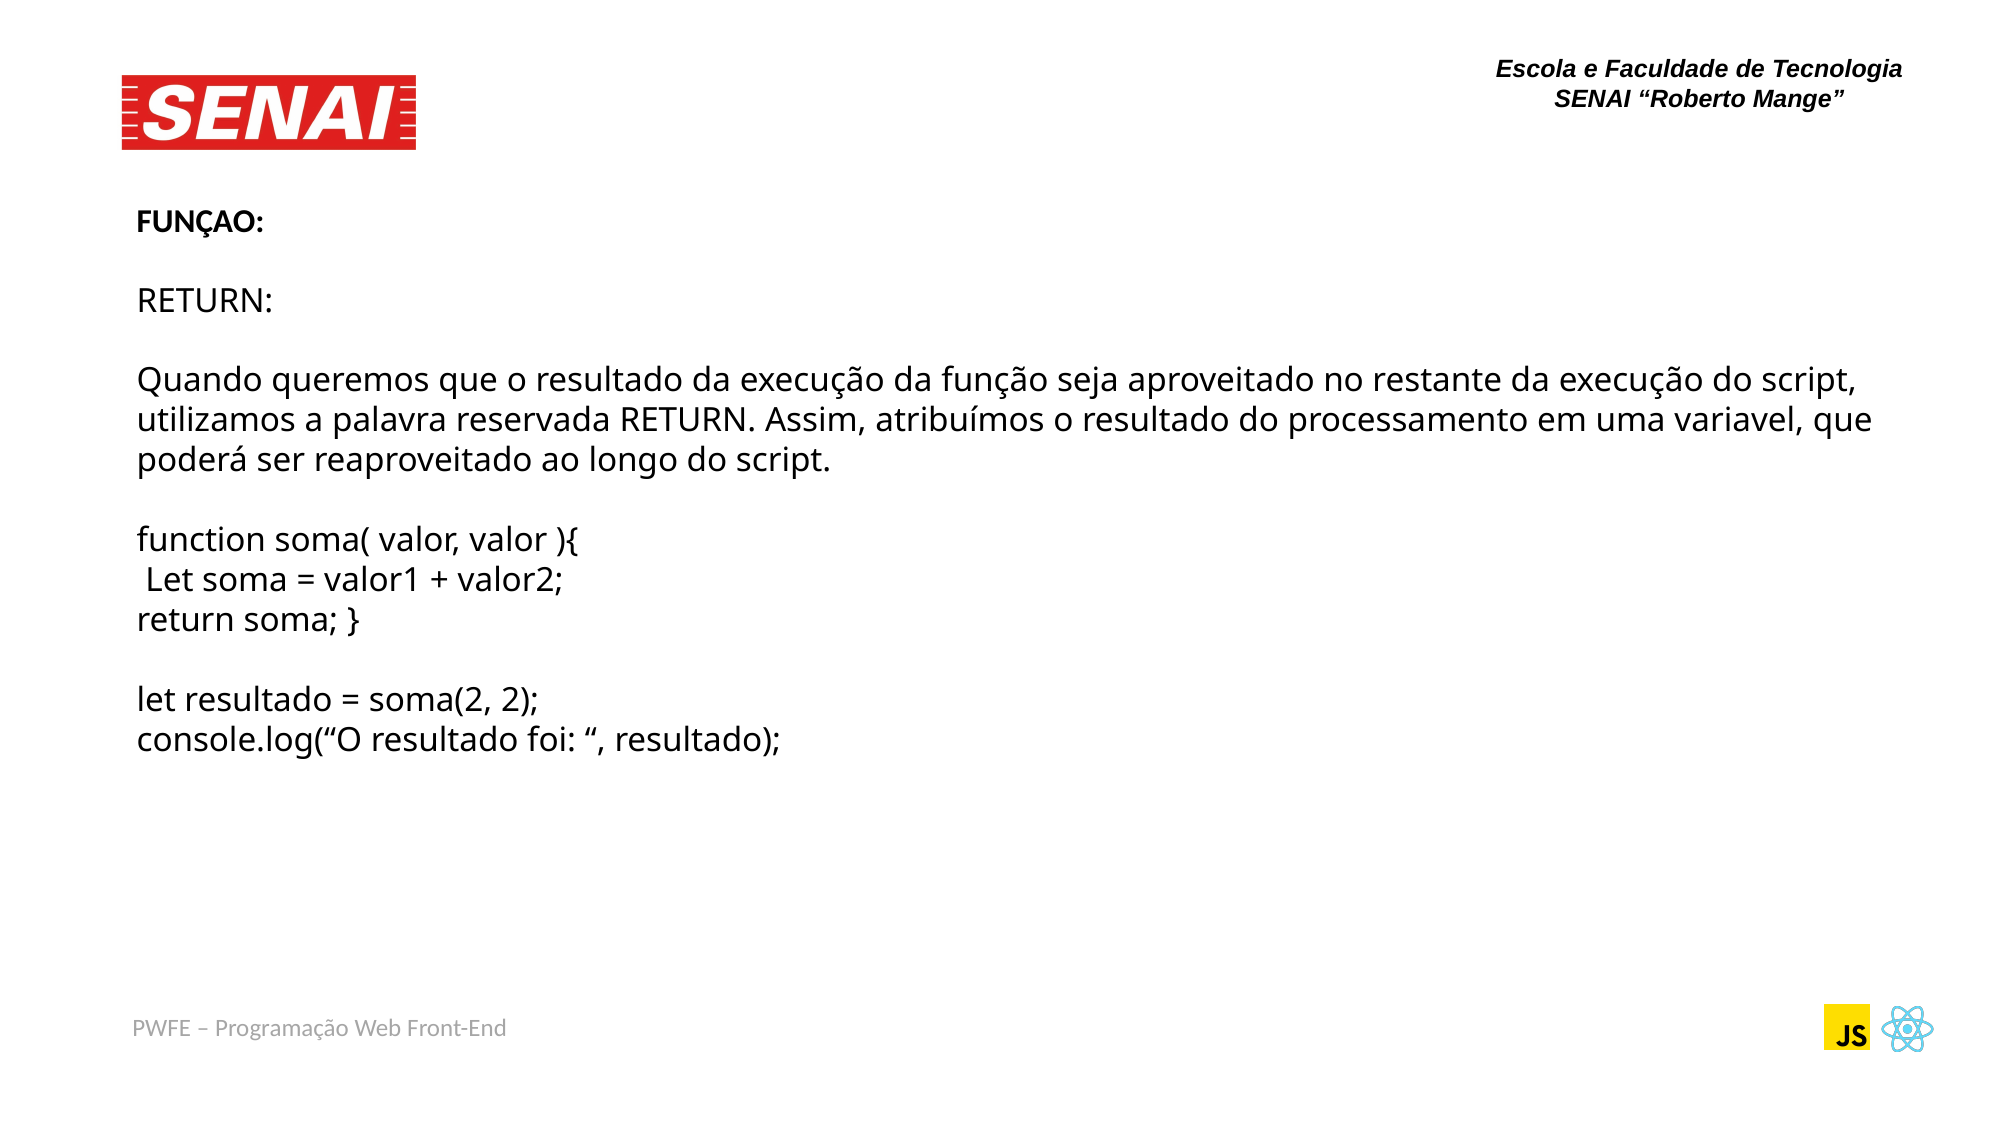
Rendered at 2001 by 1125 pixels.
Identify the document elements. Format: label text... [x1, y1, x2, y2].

picture [117, 75, 416, 150]
picture [1824, 1004, 1870, 1050]
text_box FUNÇAO: RETURN: Quando queremos que o resultado da execução da função seja aproveitado no restante da execução do script, utilizamos a palavra reservada RETURN. Assim, atribuímos o resultado do processamento em uma variavel, que poderá ser reaproveitado ao longo do script. function soma( valor, valor ){ Let soma = valor1 + valor2; return soma; } let resultado = soma(2, 2); console.log(“O resultado foi: “, resultado); [121, 191, 1898, 846]
picture [1881, 1006, 1934, 1052]
